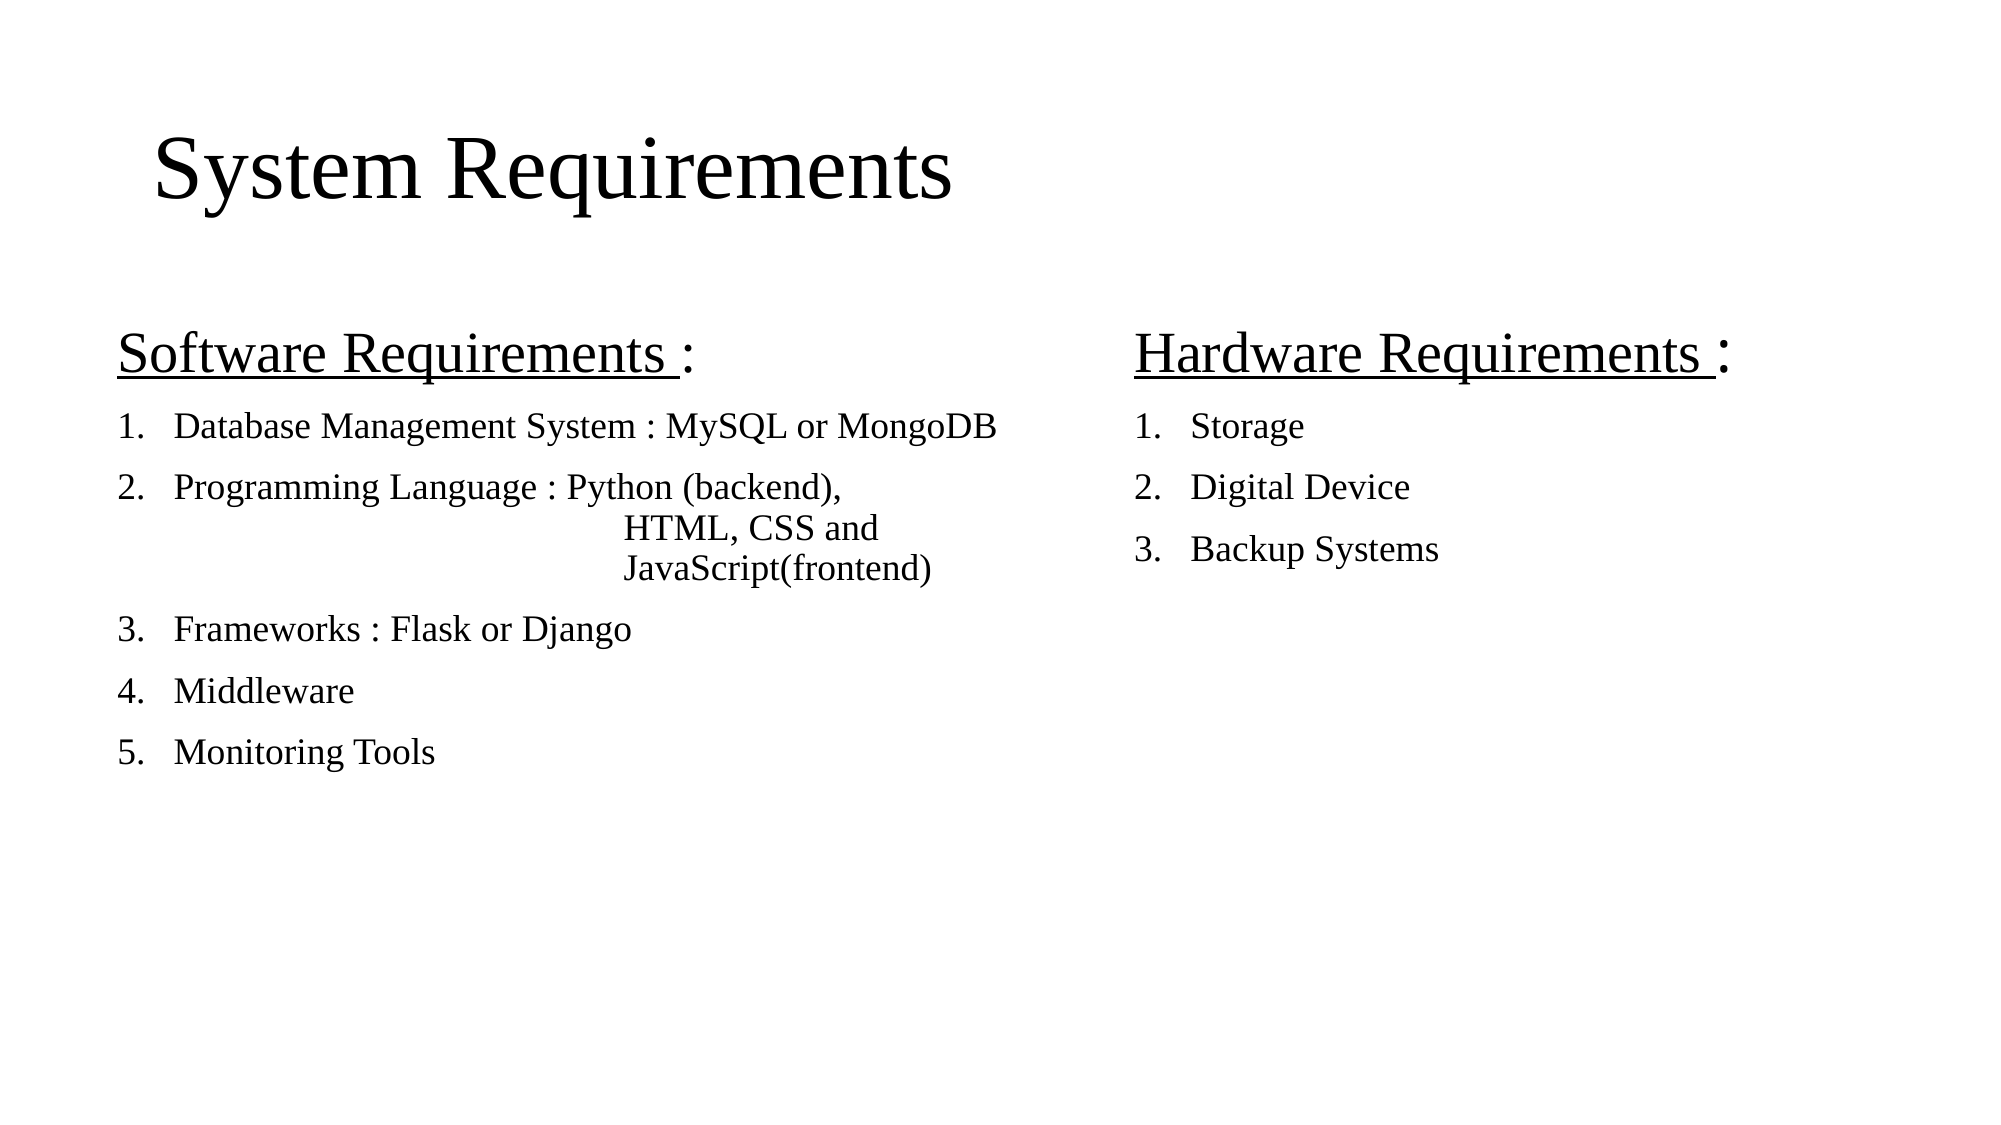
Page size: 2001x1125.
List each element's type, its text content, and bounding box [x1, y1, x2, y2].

list Hardware Requirements : Storage Digital Device Backup Systems [1119, 314, 1970, 1029]
title System Requirements [137, 59, 1863, 278]
list Software Requirements : Database Management System : MySQL or MongoDB Programming Language : Python (backend), HTML, CSS and JavaScript(frontend) Frameworks : Flask or Django Middleware Monitoring Tools [102, 314, 1019, 1029]
